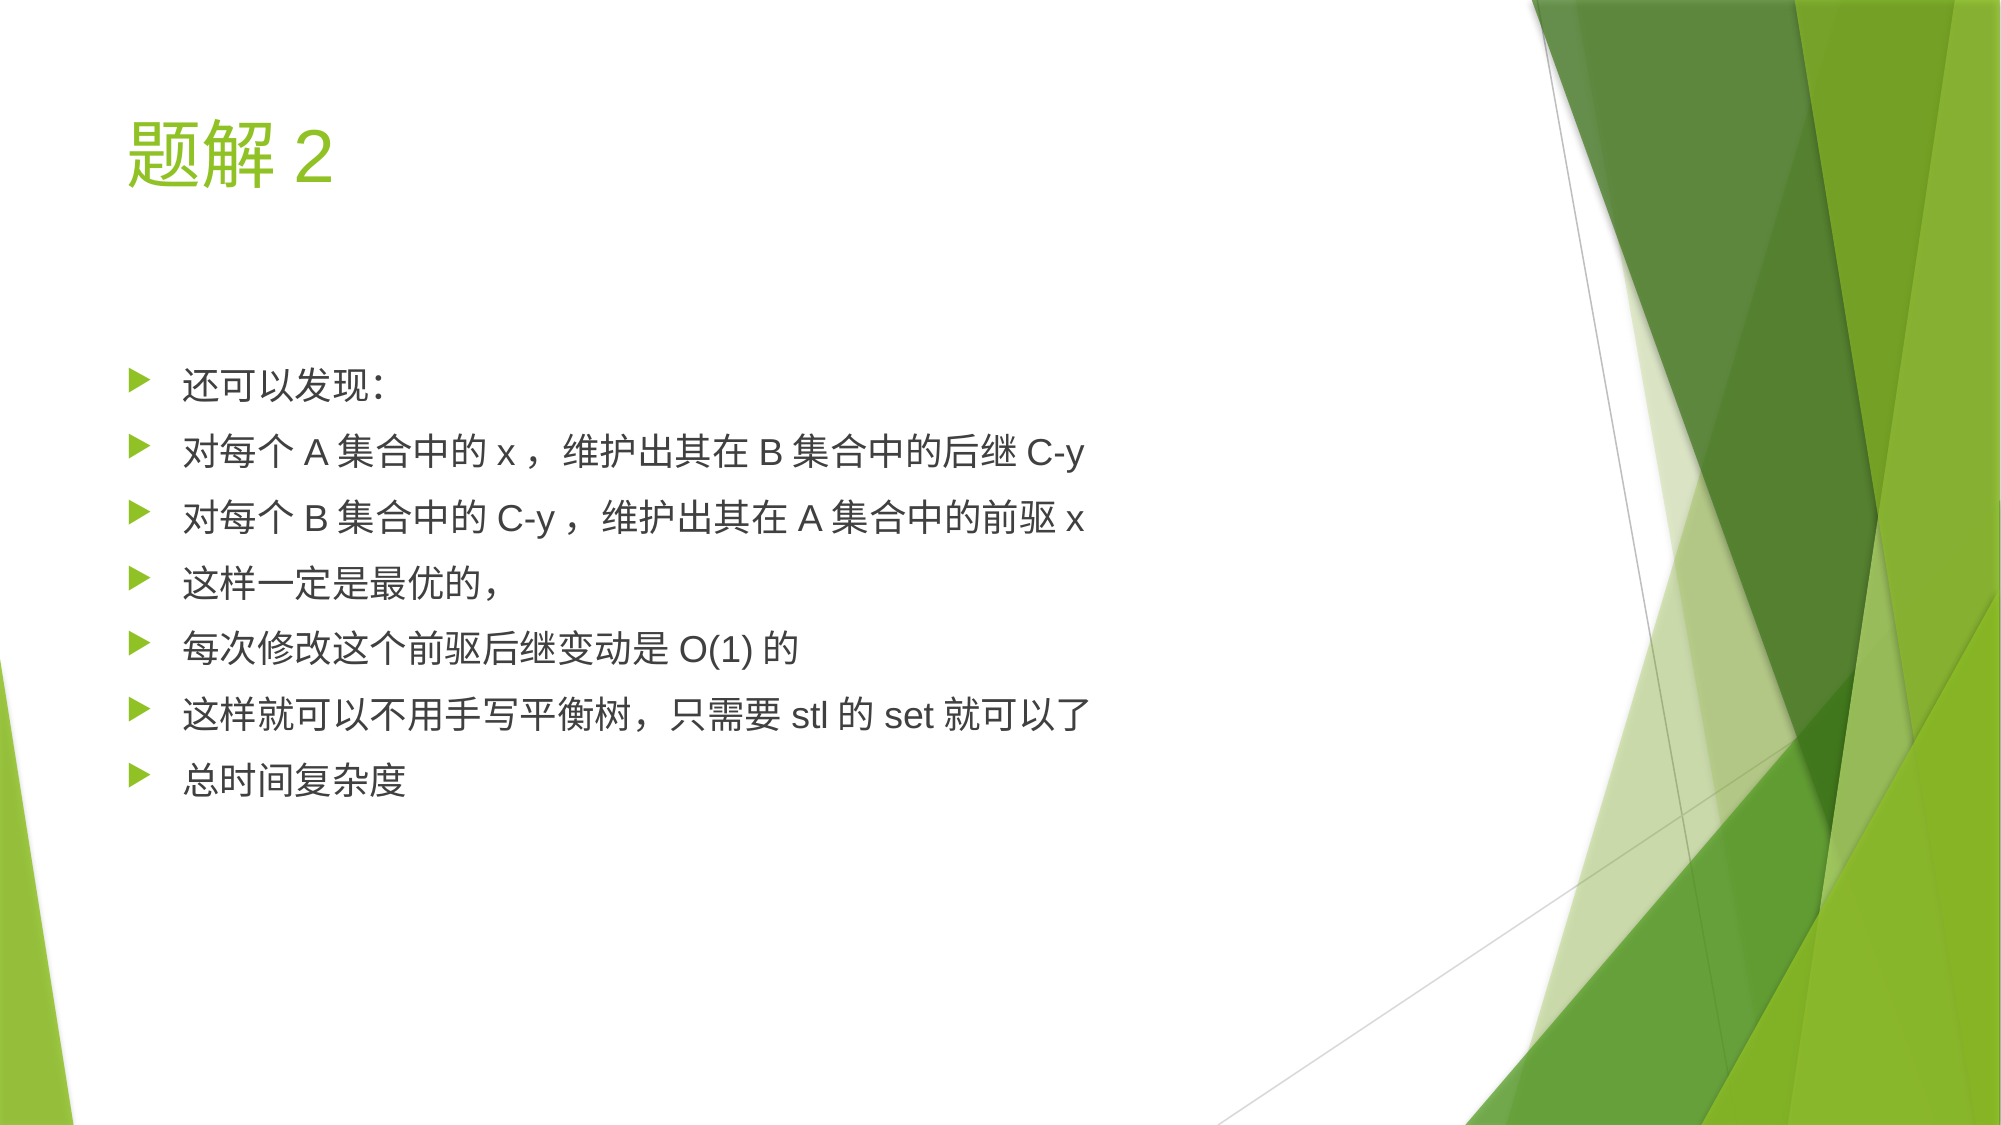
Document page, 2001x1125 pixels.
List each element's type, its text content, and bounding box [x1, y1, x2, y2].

title 题解2 [111, 99, 1522, 317]
